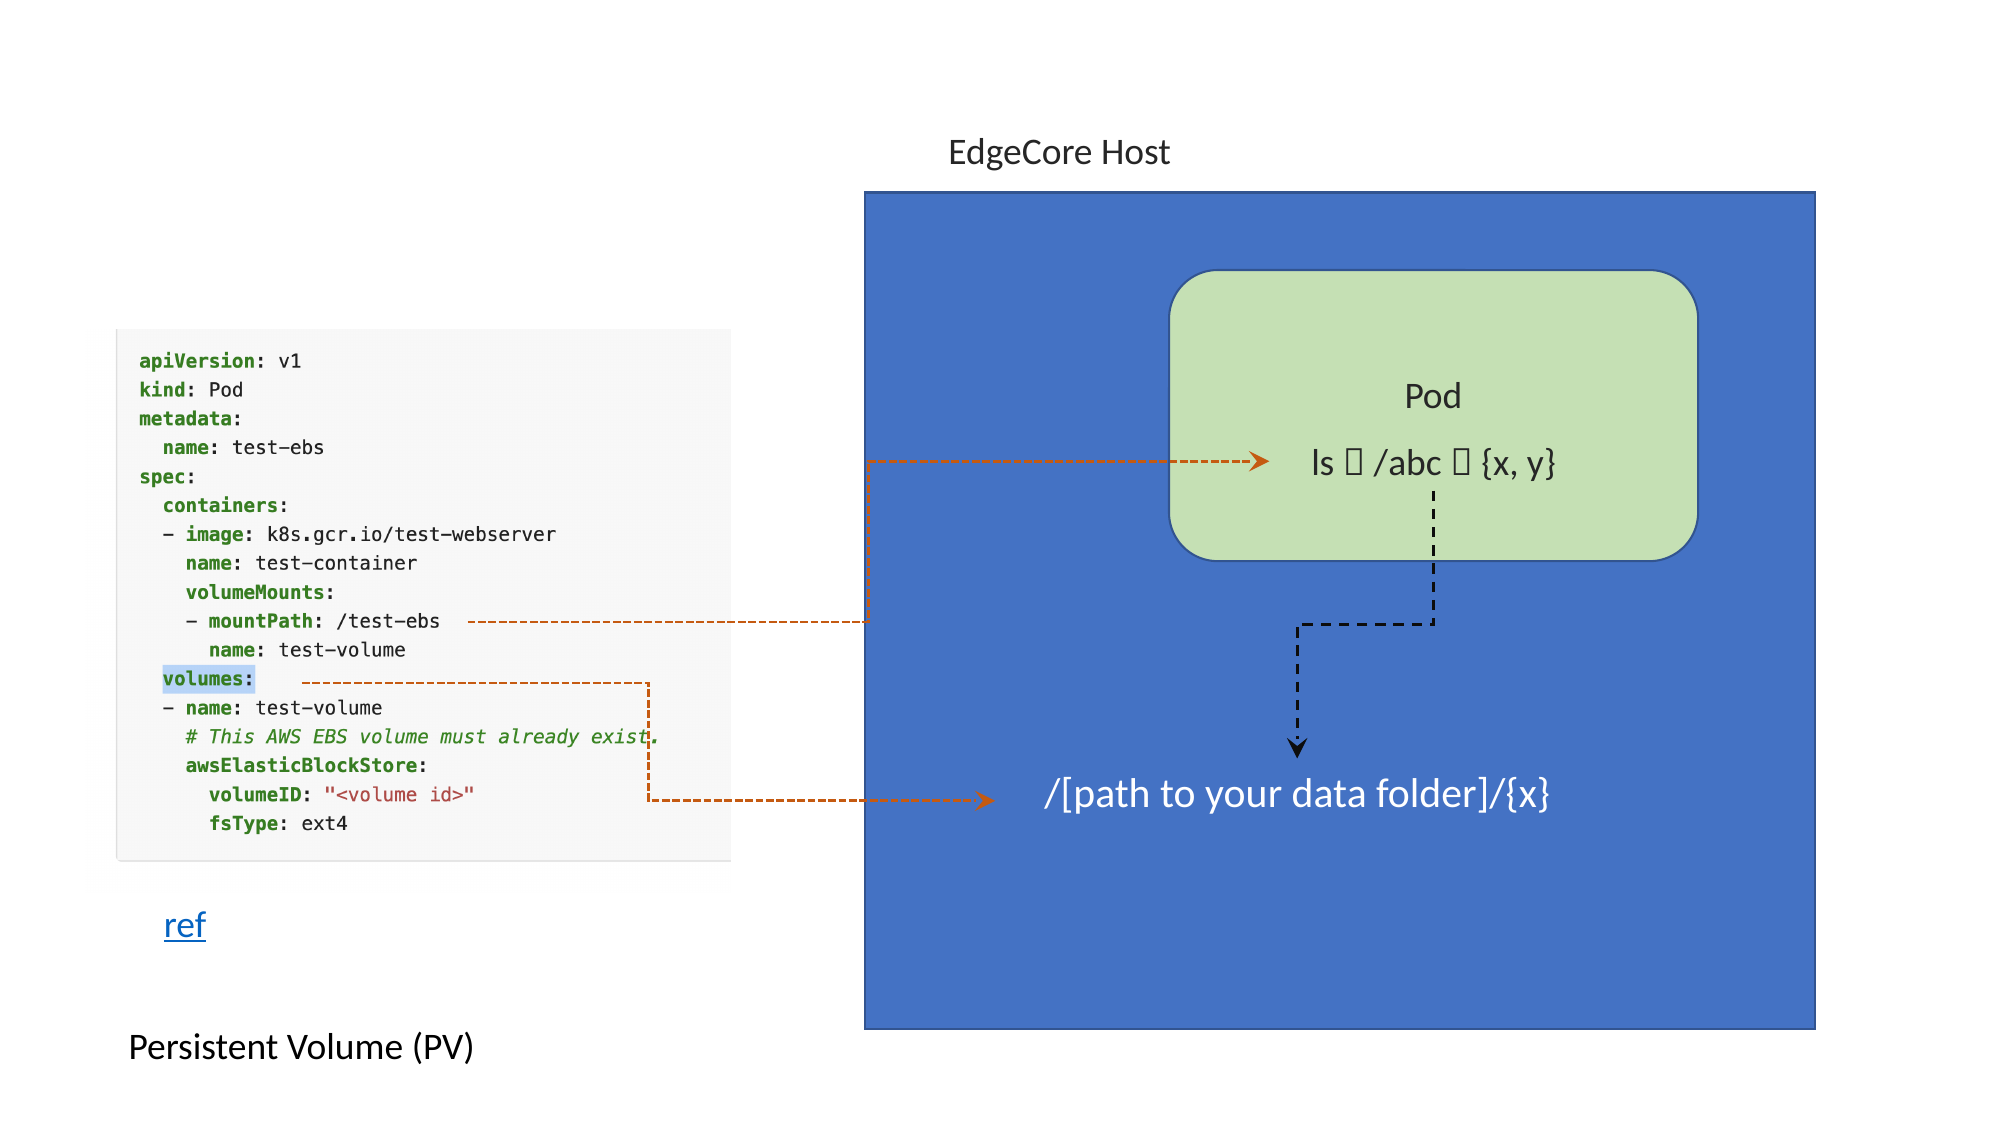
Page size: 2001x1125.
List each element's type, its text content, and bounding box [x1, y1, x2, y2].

text_box Persistent Volume (PV) [113, 1014, 490, 1074]
text_box EdgeCore Host [933, 119, 1934, 180]
text_box Pod [1167, 268, 1700, 563]
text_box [301, 682, 996, 801]
text_box ref [149, 893, 222, 953]
text_box [864, 191, 1816, 1030]
picture [85, 329, 731, 893]
text_box ls  /abc  {x, y} [1245, 430, 1622, 491]
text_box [1231, 556, 1499, 694]
text_box /[path to your data folder]/{x} [995, 758, 1600, 824]
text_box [467, 461, 1270, 622]
